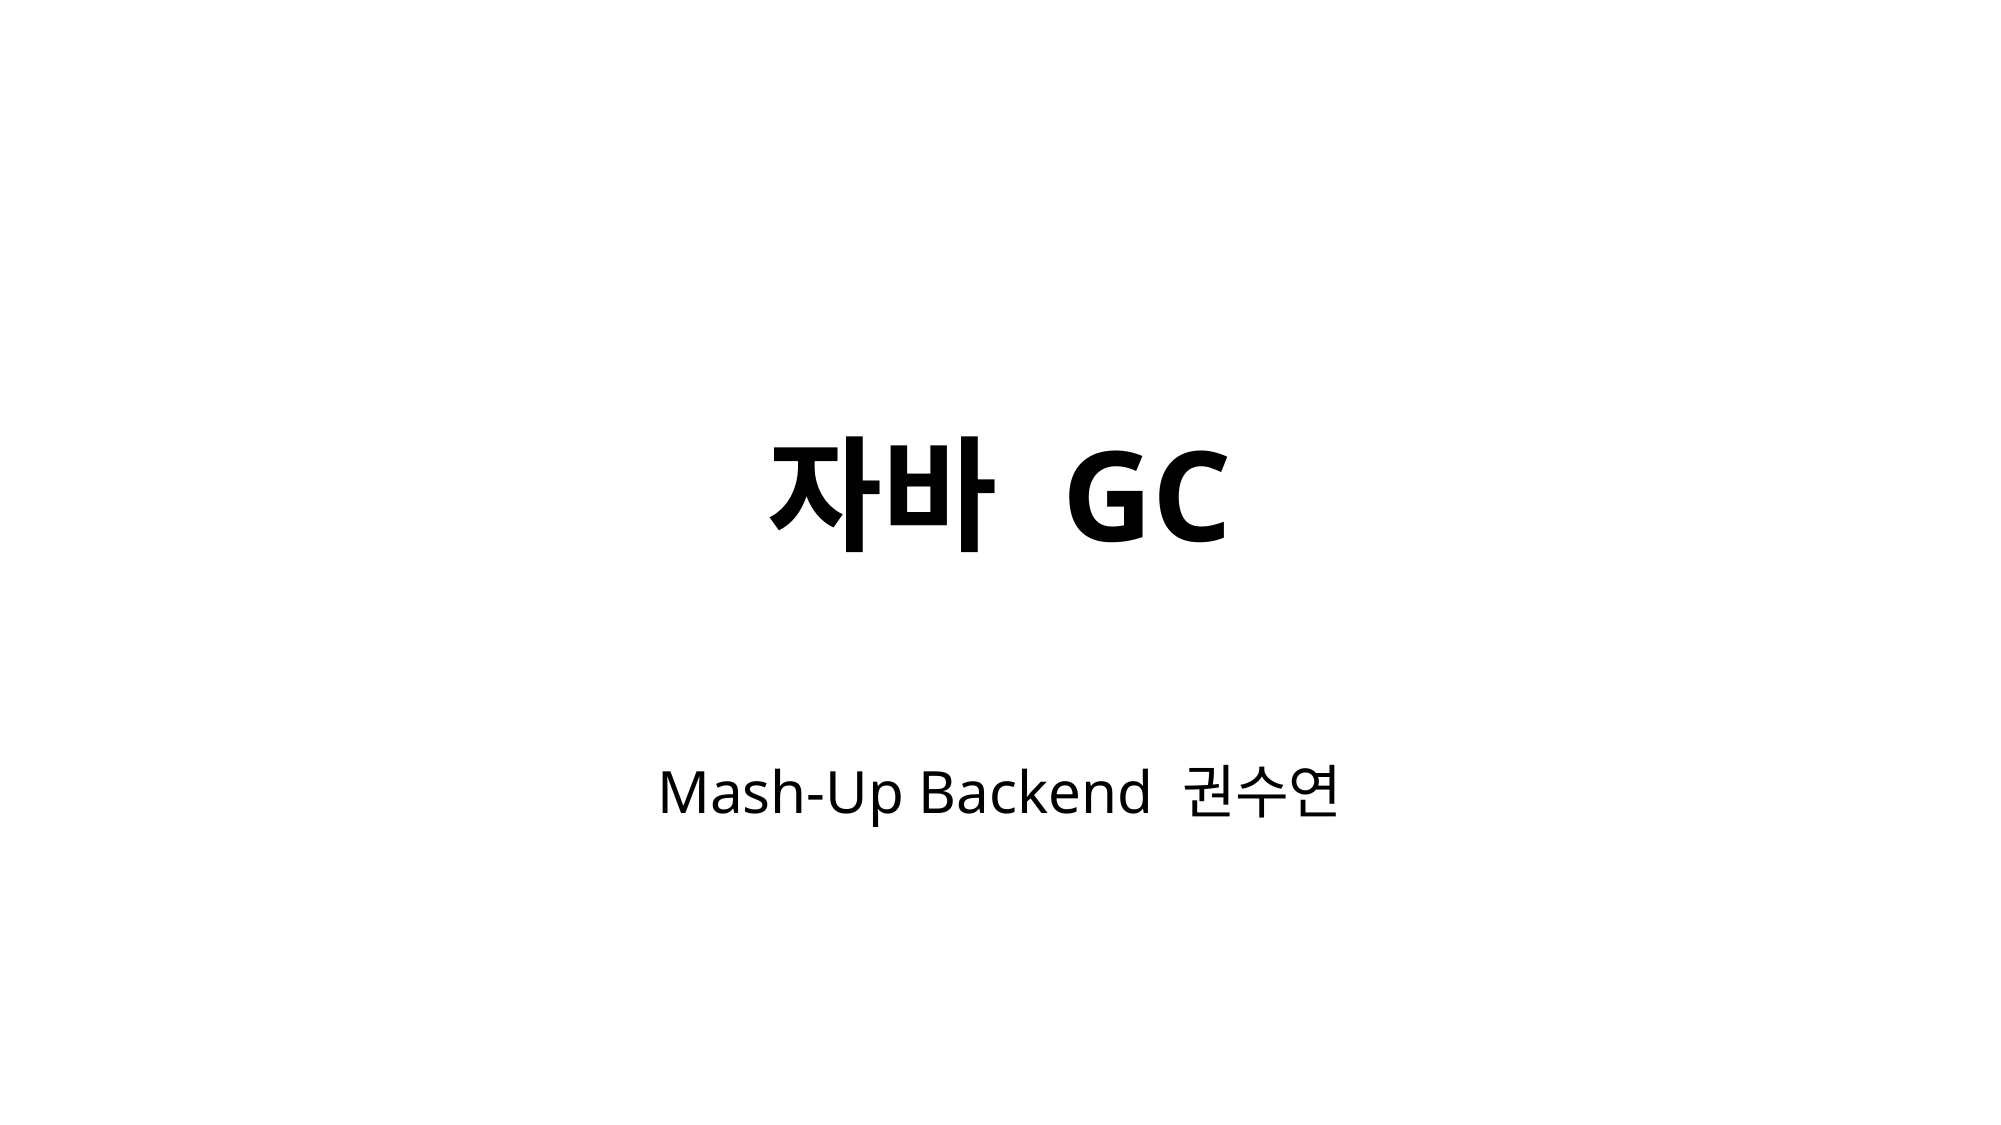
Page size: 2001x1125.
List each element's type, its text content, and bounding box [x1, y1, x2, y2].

subtitle Mash-Up Backend 권수연 [249, 755, 1750, 911]
title 자바 GC [249, 184, 1750, 576]
